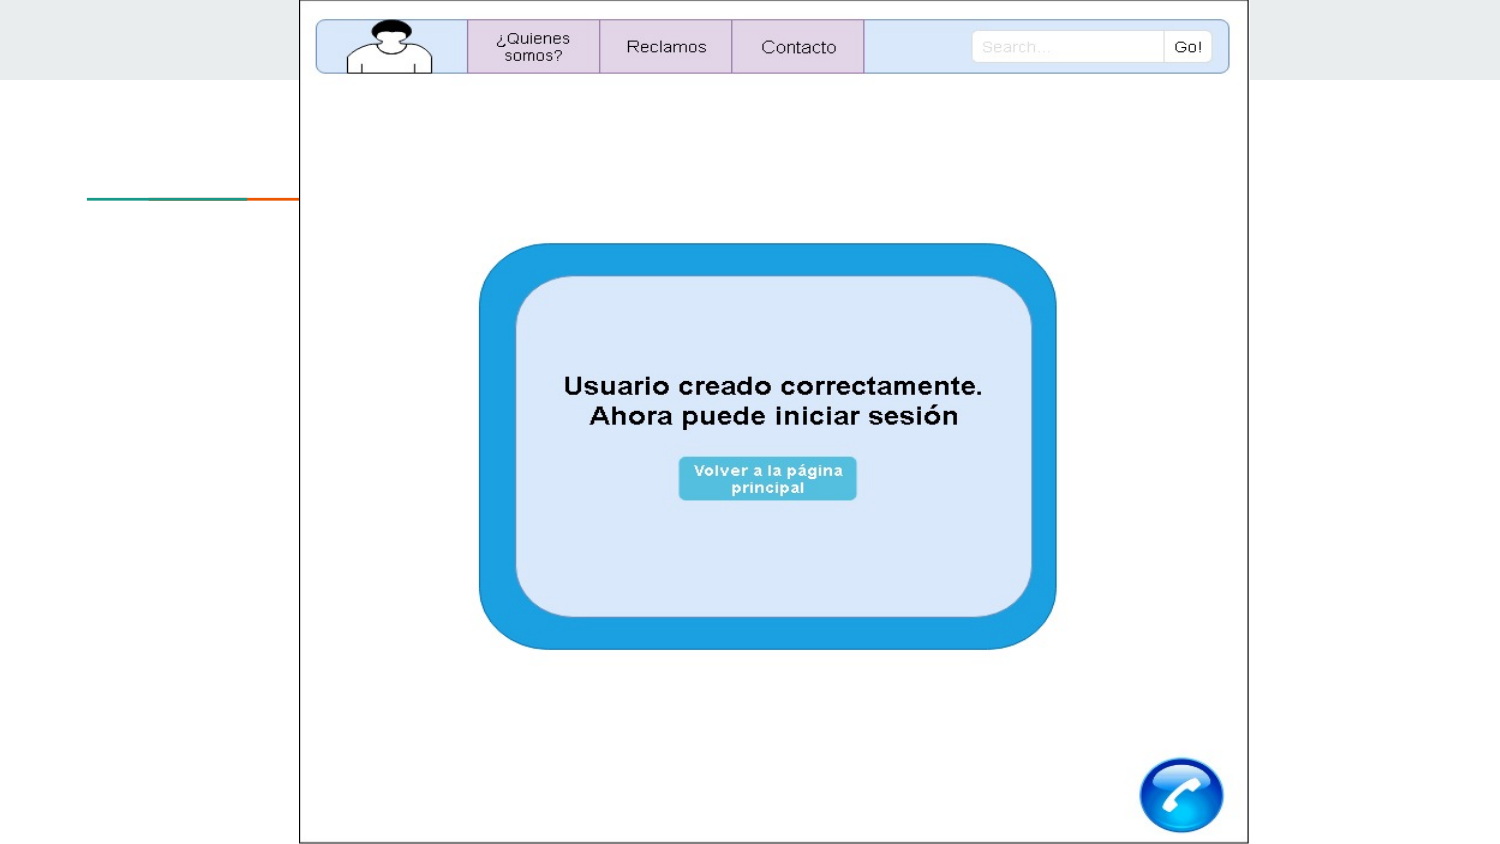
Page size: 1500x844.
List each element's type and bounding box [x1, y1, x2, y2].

picture [299, 0, 1250, 844]
